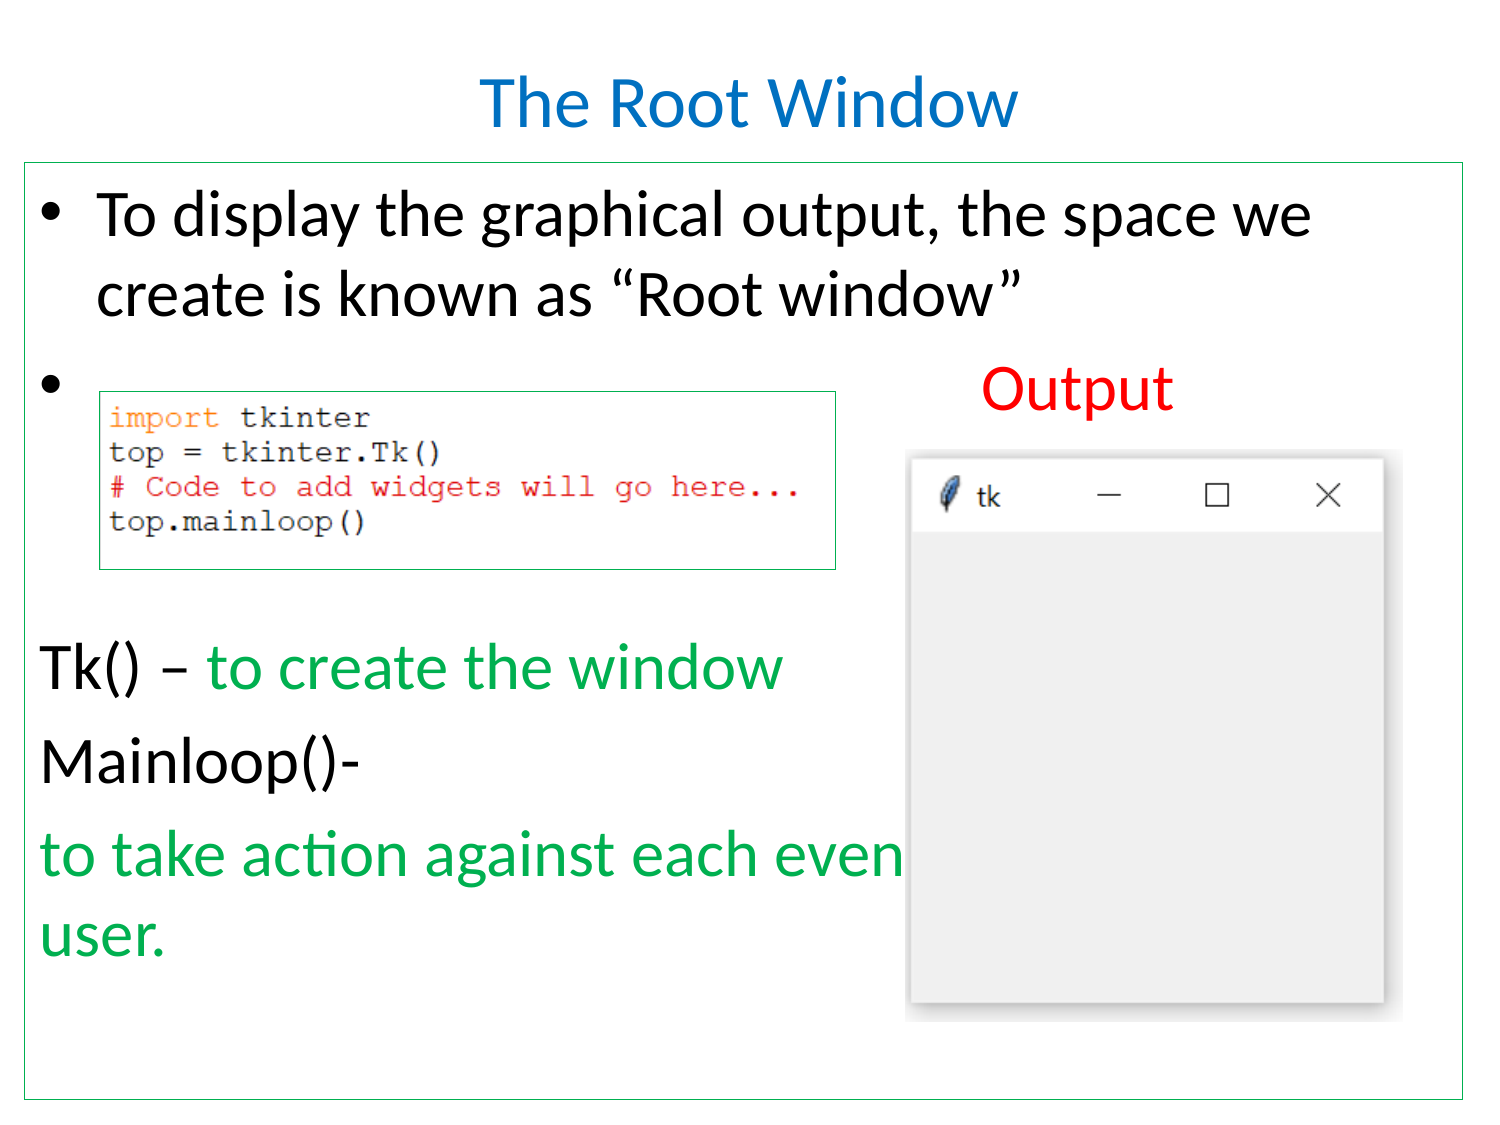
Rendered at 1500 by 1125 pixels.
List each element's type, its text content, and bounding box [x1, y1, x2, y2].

title The Root Window [75, 45, 1425, 150]
list To display the graphical output, the space we create is known as “Root window” Output Tk() – to create the window Mainloop()- to take action against each event triggered by the user. [24, 162, 1463, 1100]
picture [99, 391, 837, 570]
picture [905, 449, 1403, 1023]
